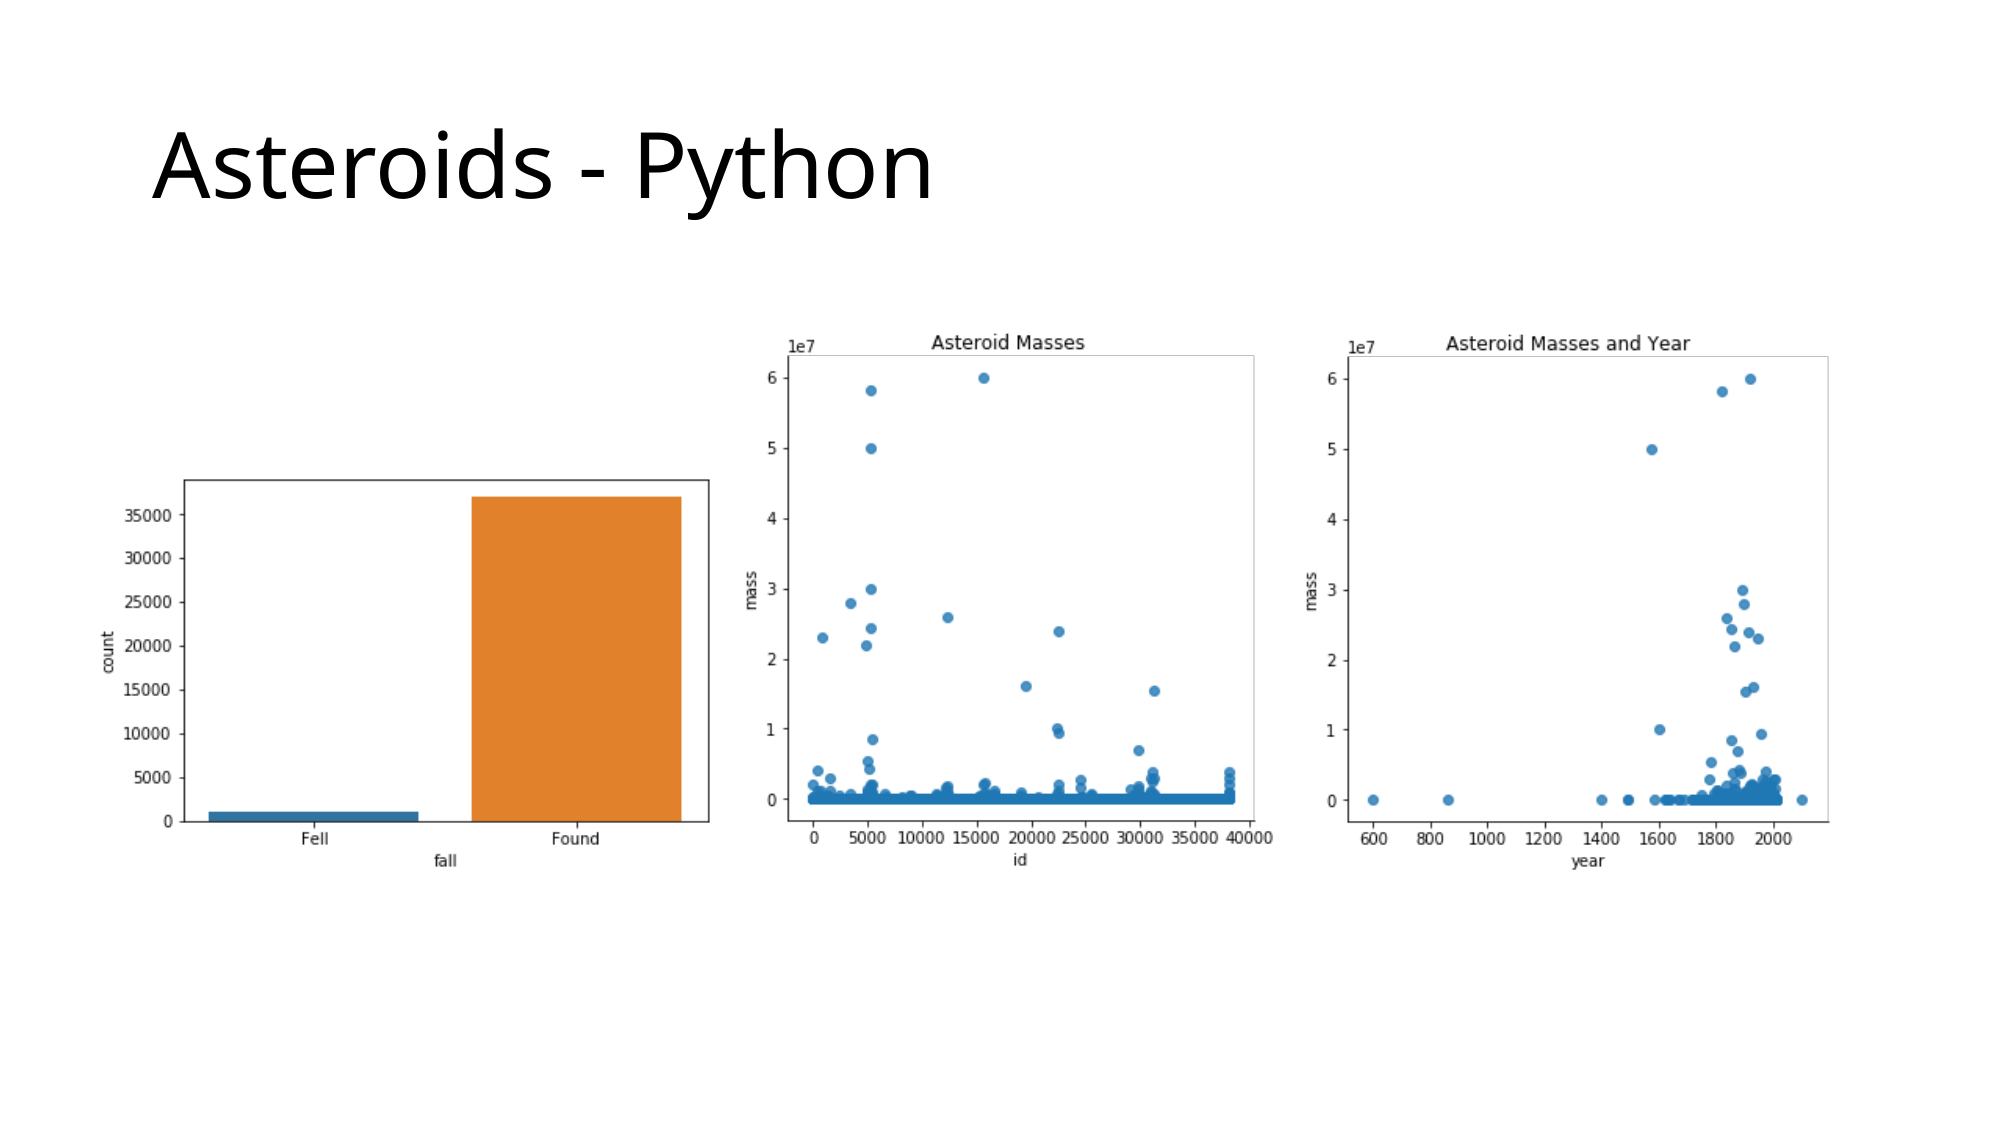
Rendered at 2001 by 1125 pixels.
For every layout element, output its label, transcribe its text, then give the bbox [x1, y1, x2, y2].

picture [1293, 324, 1844, 881]
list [90, 464, 724, 881]
picture [733, 323, 1284, 880]
title Asteroids - Python [137, 59, 1863, 278]
